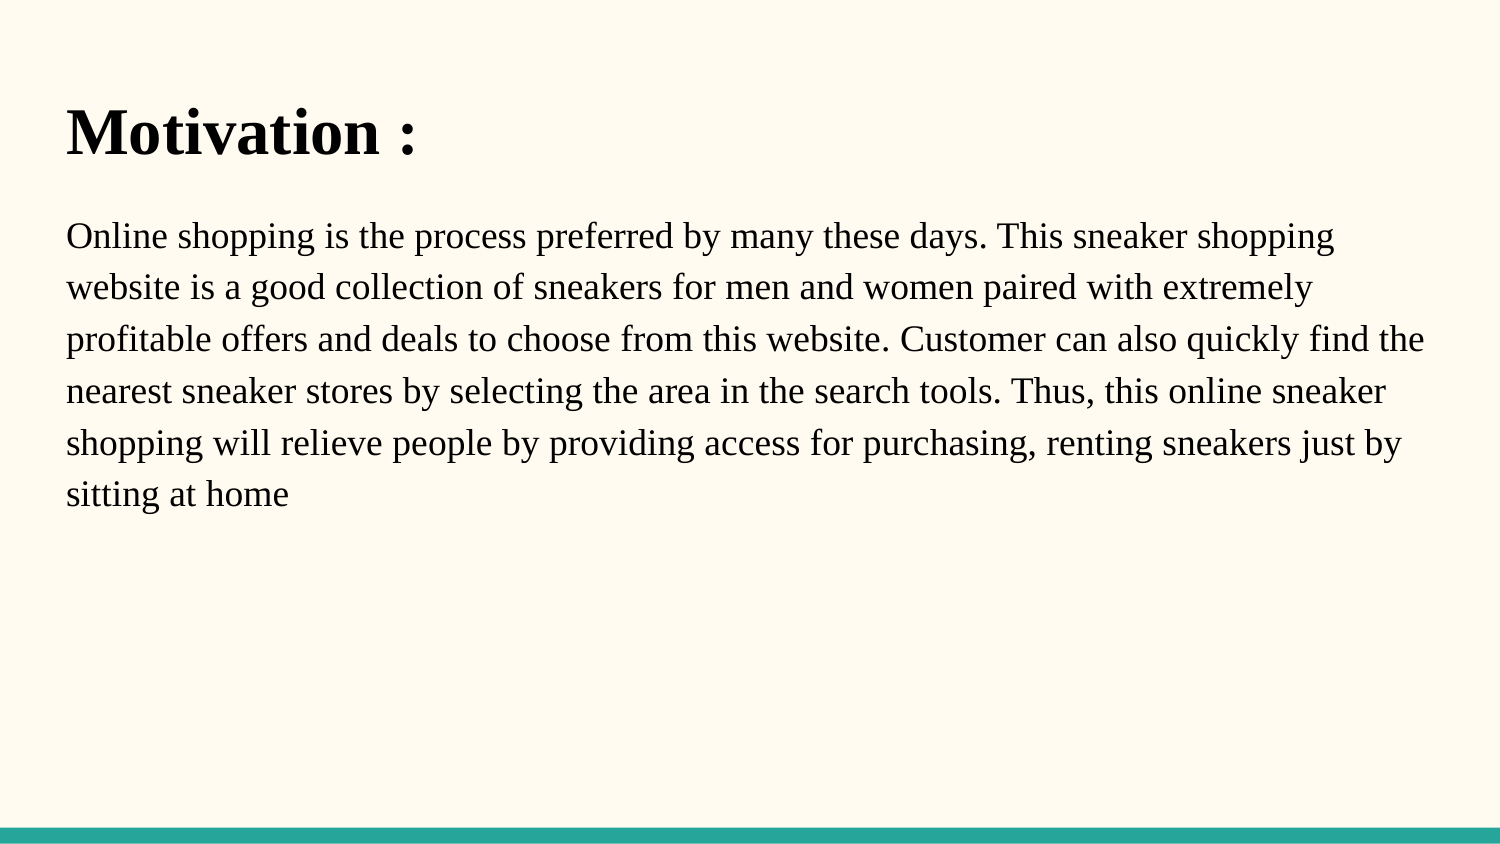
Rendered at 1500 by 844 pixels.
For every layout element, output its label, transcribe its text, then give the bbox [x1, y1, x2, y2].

list Online shopping is the process preferred by many these days. This sneaker shopping website is a good collection of sneakers for men and women paired with extremely profitable offers and deals to choose from this website. Customer can also quickly find the nearest sneaker stores by selecting the area in the search tools. Thus, this online sneaker shopping will relieve people by providing access for purchasing, renting sneakers just by sitting at home [51, 188, 1449, 747]
title Motivation : [51, 72, 1449, 174]
